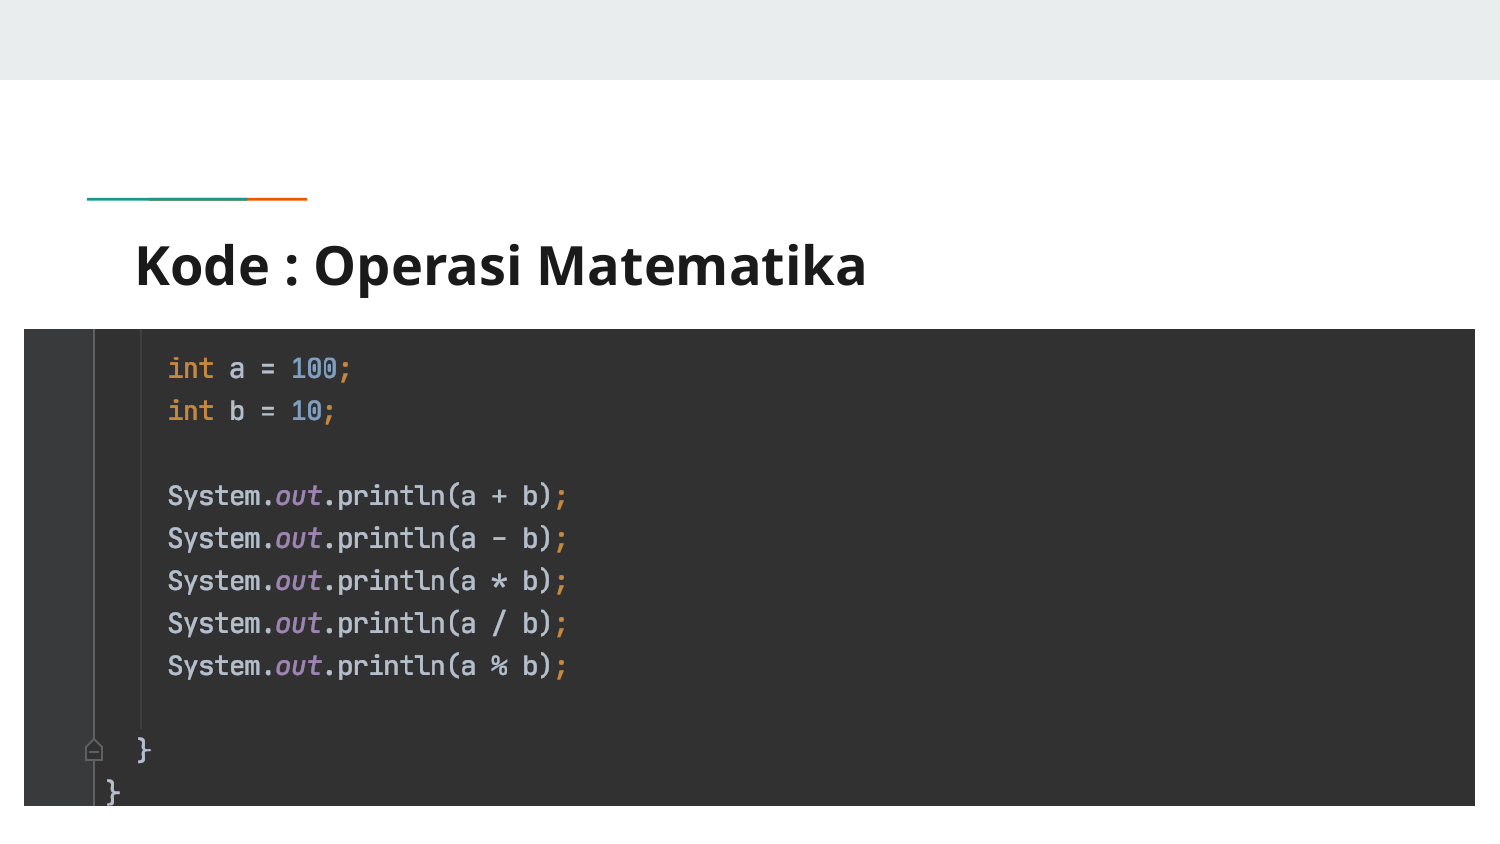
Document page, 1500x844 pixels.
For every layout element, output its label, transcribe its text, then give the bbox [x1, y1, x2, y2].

title Kode : Operasi Matematika [119, 216, 1381, 305]
picture [24, 328, 1476, 806]
